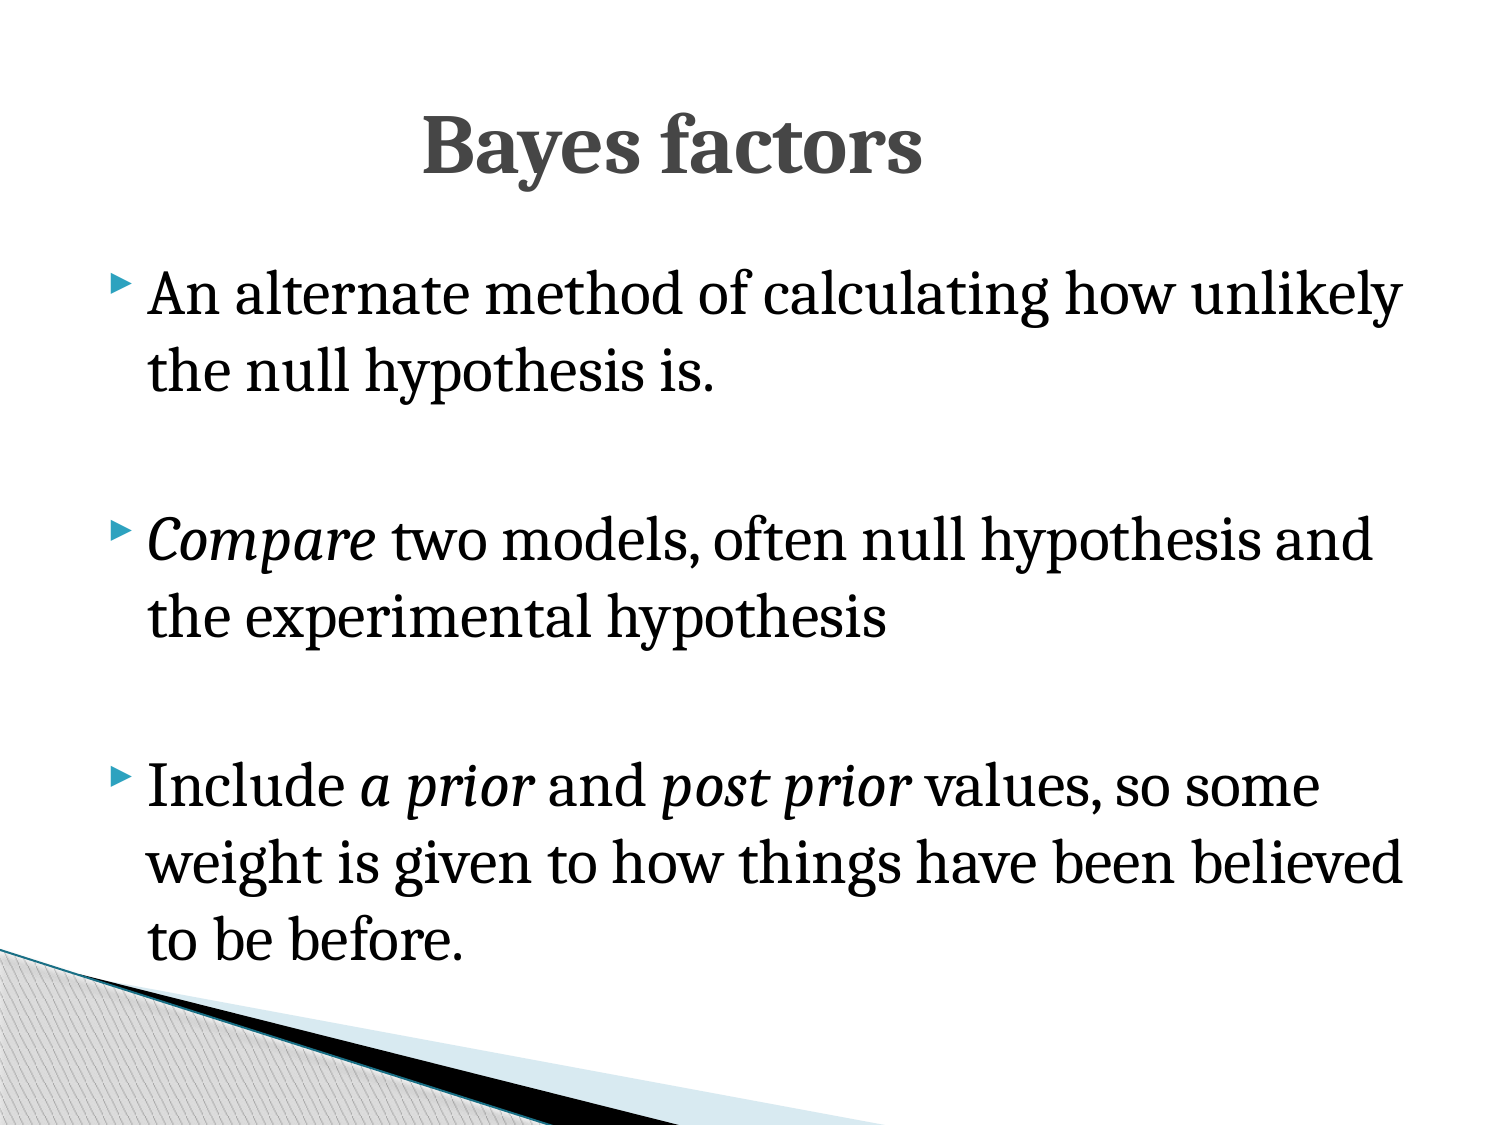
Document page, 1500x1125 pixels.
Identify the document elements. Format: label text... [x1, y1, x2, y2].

list An alternate method of calculating how unlikely the null hypothesis is. Compare two models, often null hypothesis and the experimental hypothesis Include a prior and post prior values, so some weight is given to how things have been believed to be before. [75, 243, 1425, 986]
title Bayes factors [112, 76, 1235, 203]
